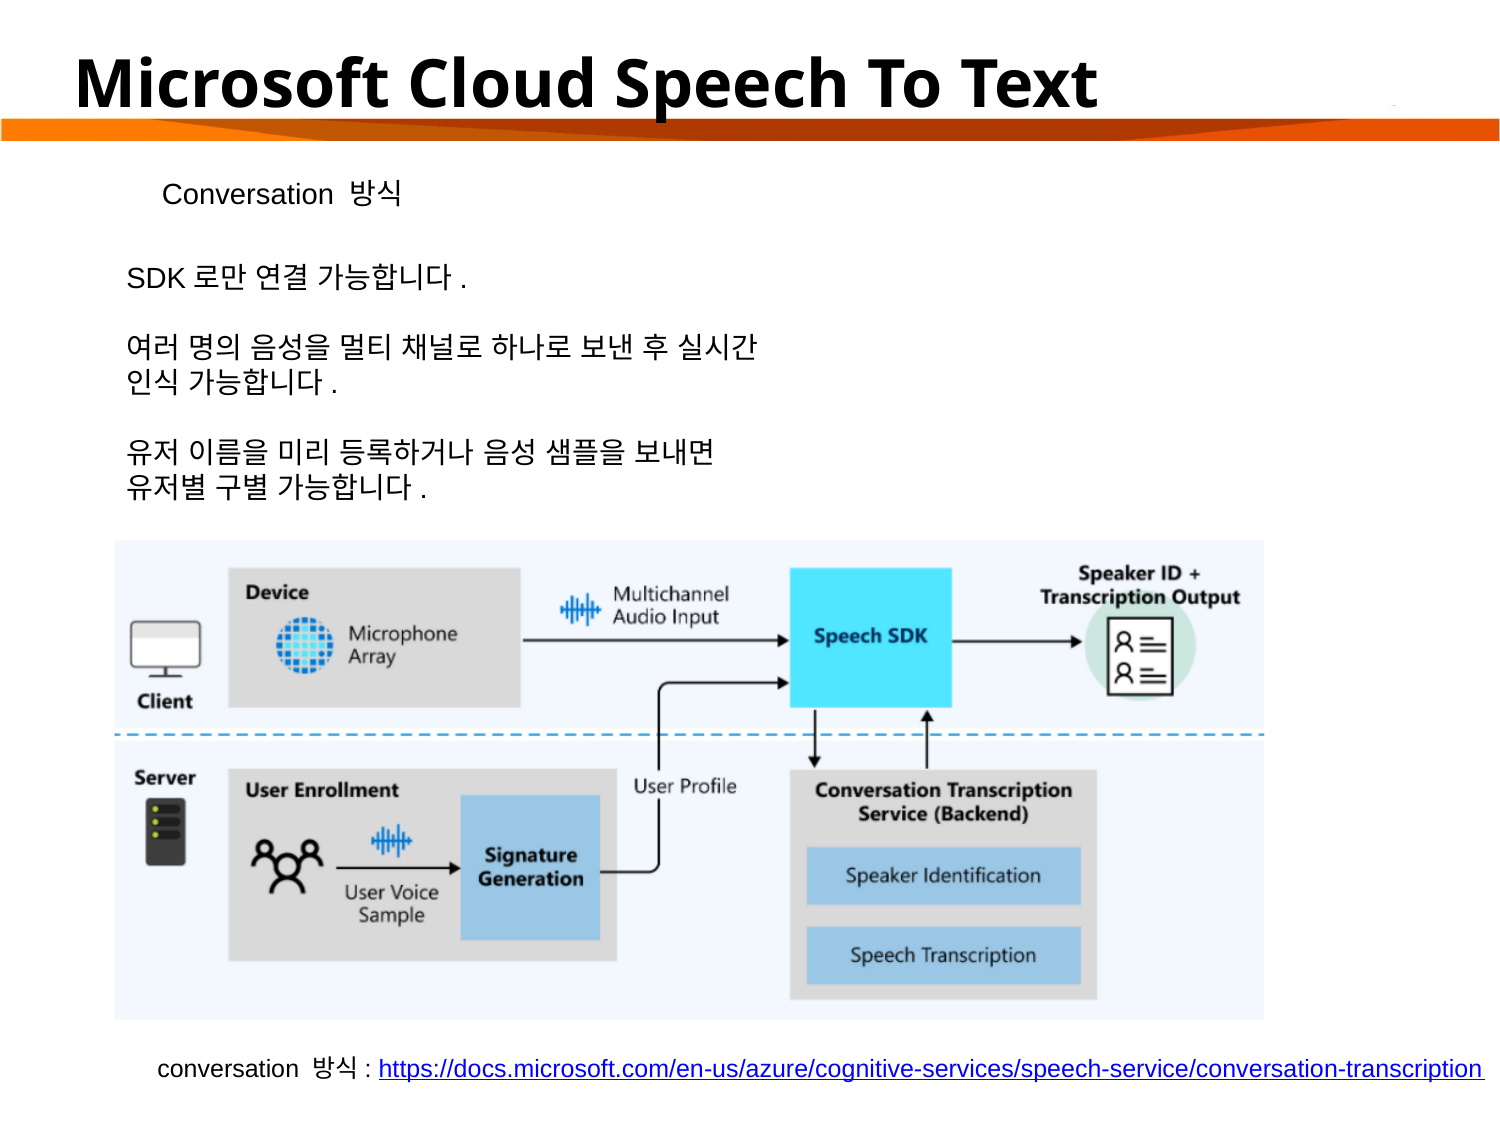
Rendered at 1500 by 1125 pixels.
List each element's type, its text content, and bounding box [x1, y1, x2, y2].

title Microsoft Cloud Speech To Text [58, 33, 1409, 129]
text_box Conversation 방식 [147, 168, 419, 219]
picture [111, 537, 1268, 1023]
picture [0, 105, 1500, 141]
text_box conversation 방식: https://docs.microsoft.com/en-us/azure/cognitive-services/speech-service/conversation-transcription [142, 1045, 1500, 1090]
text_box SDK로만 연결 가능합니다. 여러 명의 음성을 멀티 채널로 하나로 보낸 후 실시간 인식 가능합니다. 유저 이름을 미리 등록하거나 음성 샘플을 보내면 유저별 구별 가능합니다. [111, 252, 792, 512]
